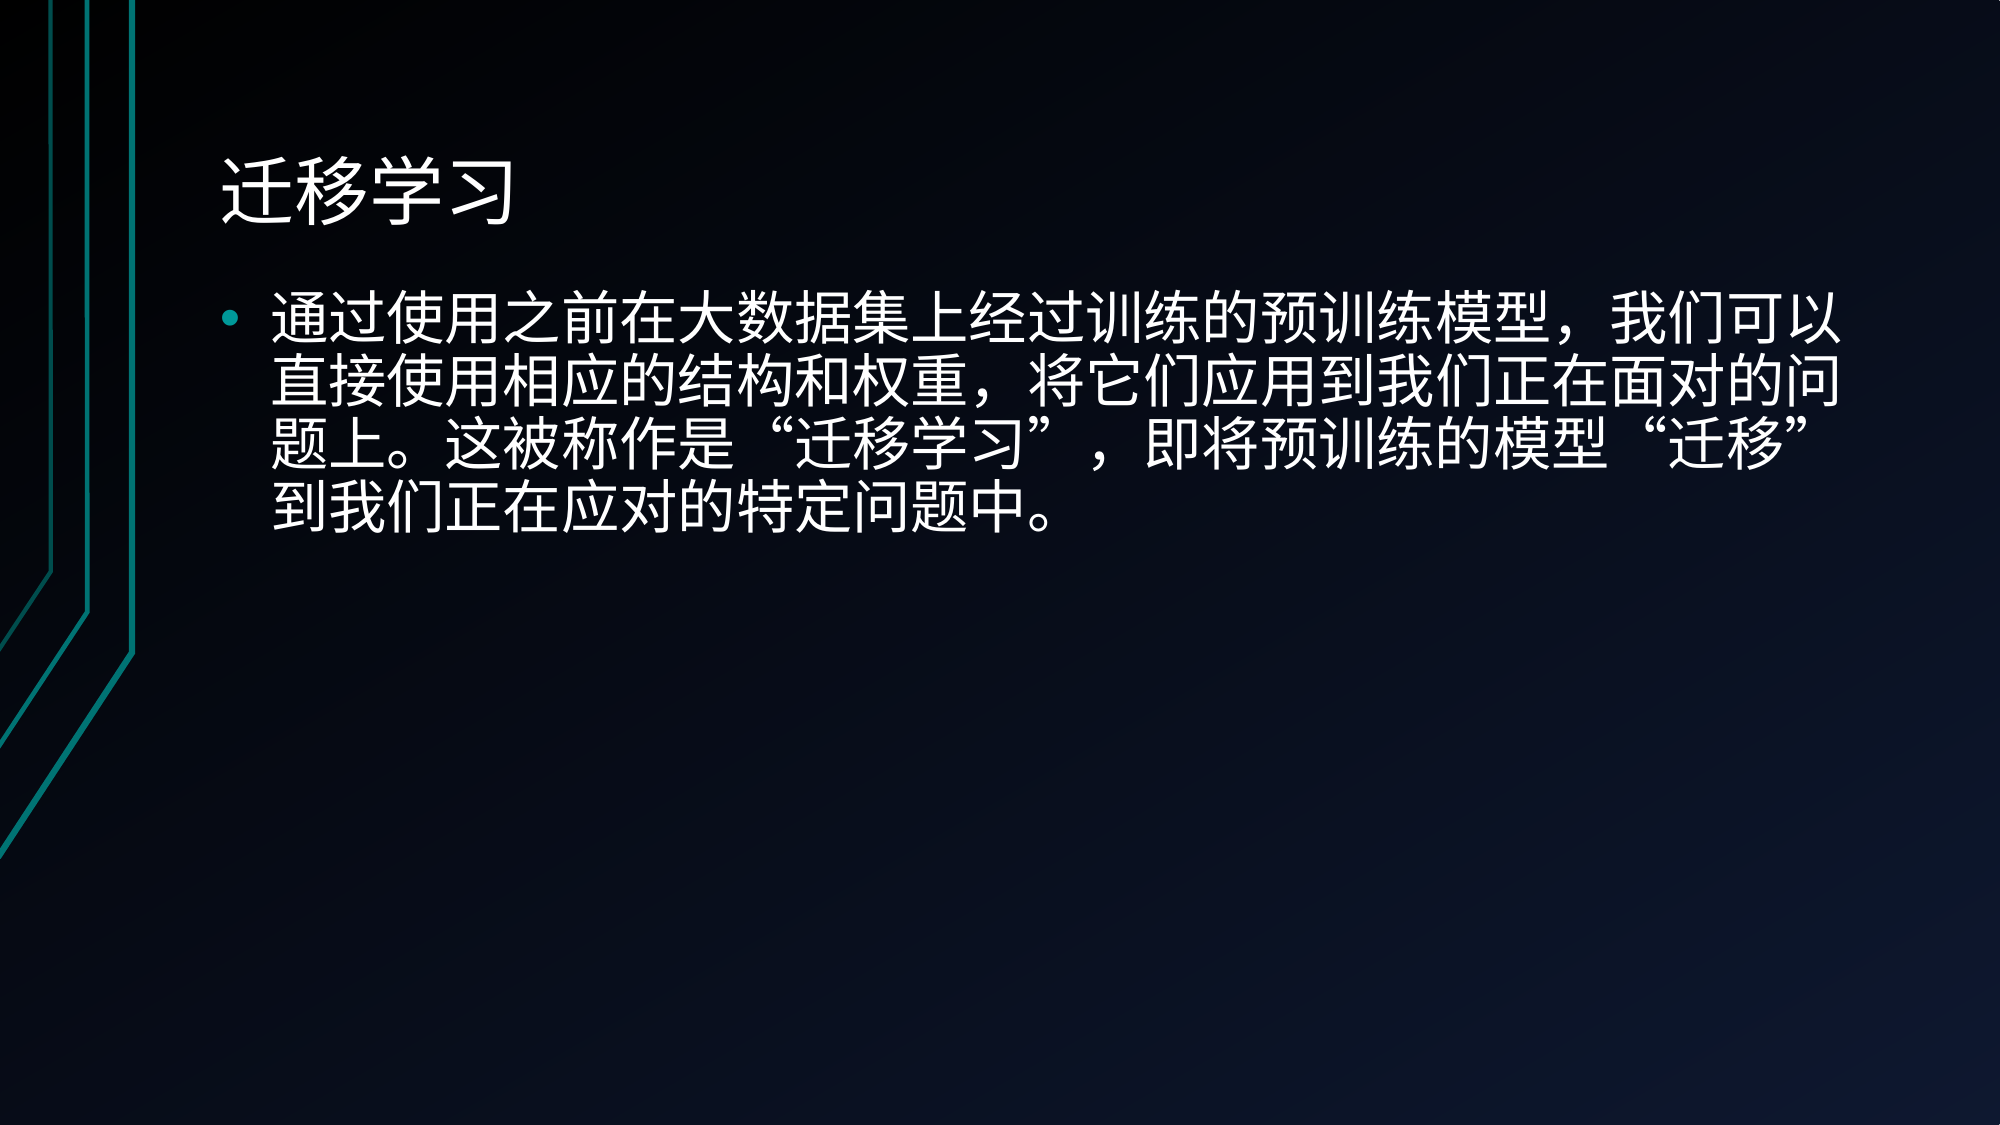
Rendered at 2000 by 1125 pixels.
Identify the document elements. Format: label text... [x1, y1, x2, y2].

list 通过使用之前在大数据集上经过训练的预训练模型，我们可以直接使用相应的结构和权重，将它们应用到我们正在面对的问题上。这被称作是“迁移学习”，即将预训练的模型“迁移”到我们正在应对的特定问题中。 [199, 279, 1900, 1012]
title 迁移学习 [199, 45, 1900, 246]
